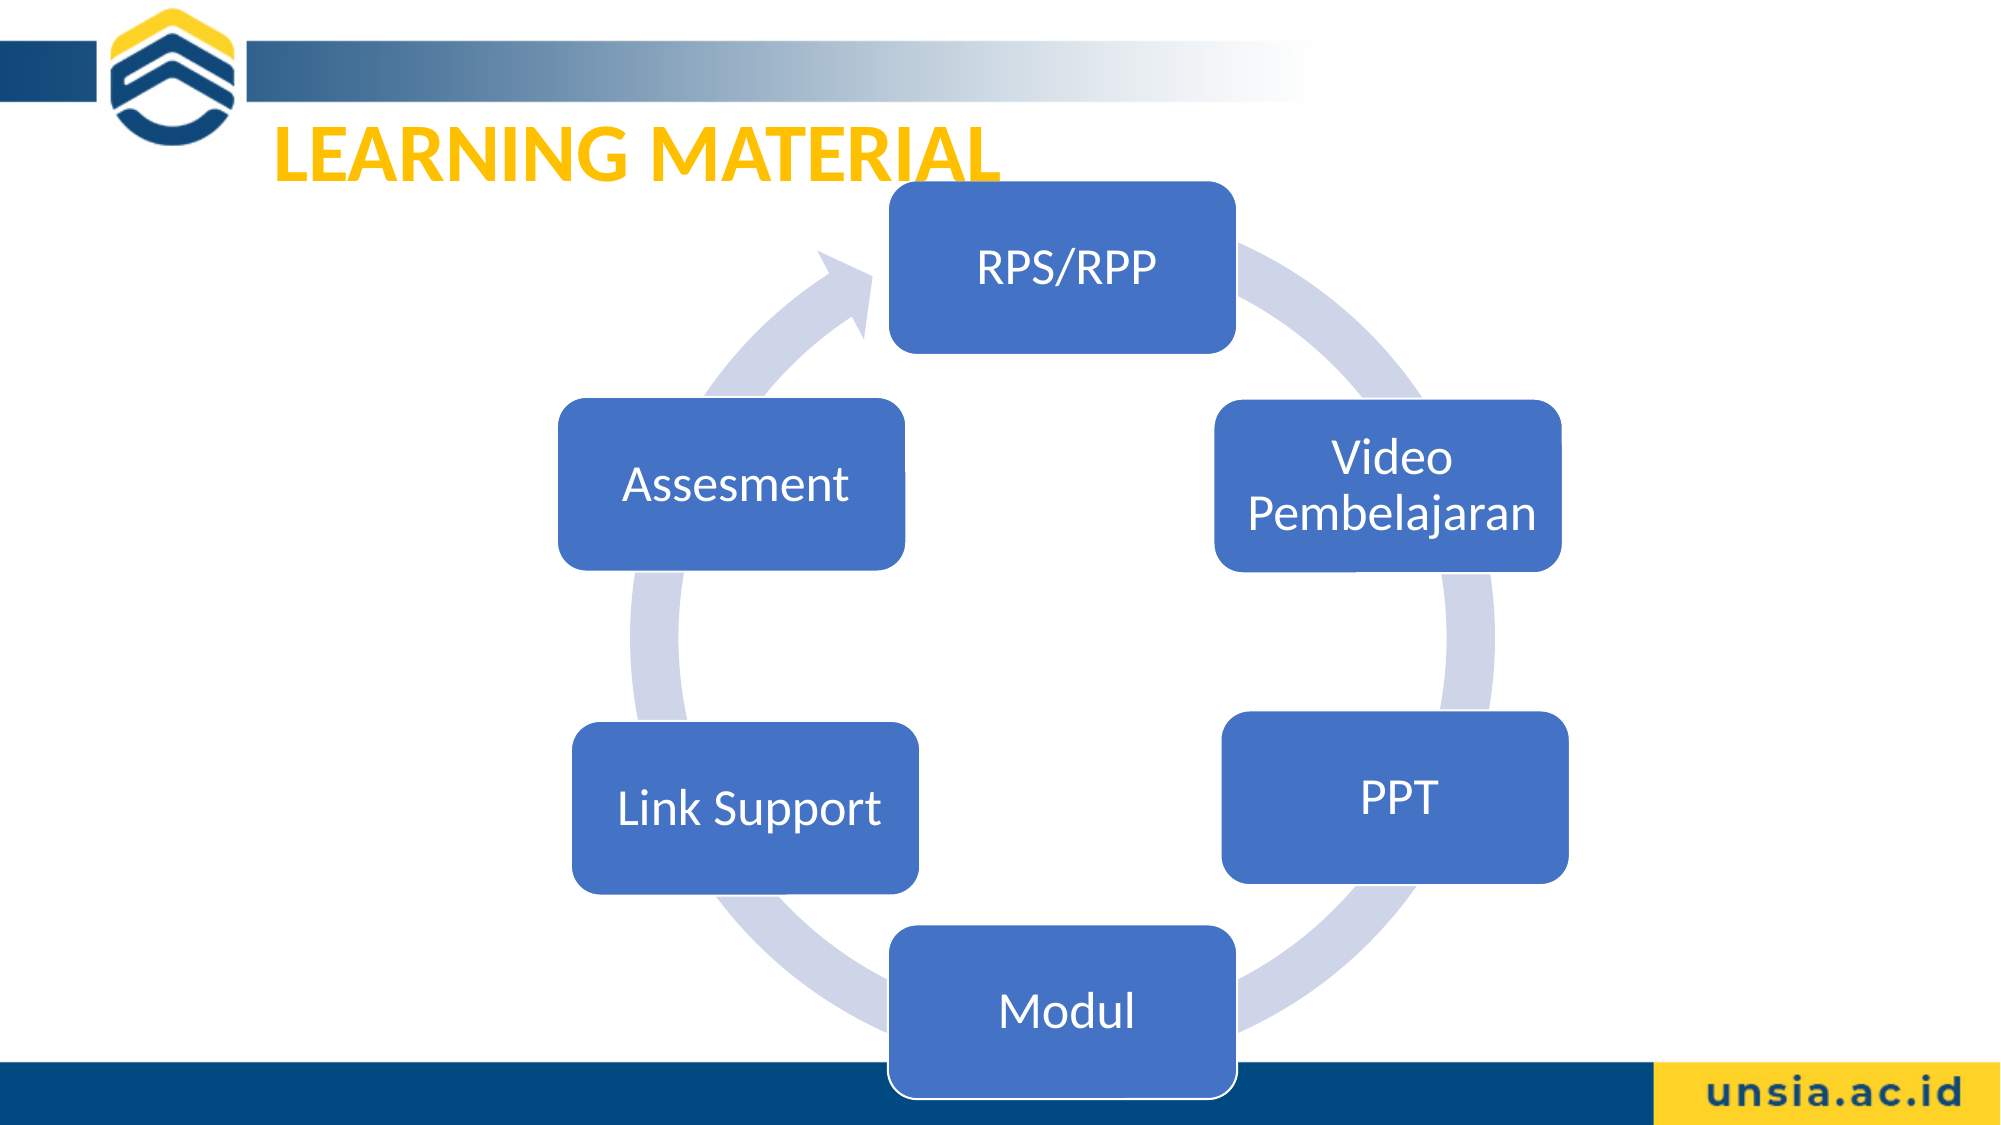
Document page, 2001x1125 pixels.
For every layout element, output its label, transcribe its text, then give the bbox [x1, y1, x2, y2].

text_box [377, 180, 1748, 1100]
text_box LEARNING MATERIAL [43, 92, 1232, 203]
picture [0, 0, 2001, 1125]
